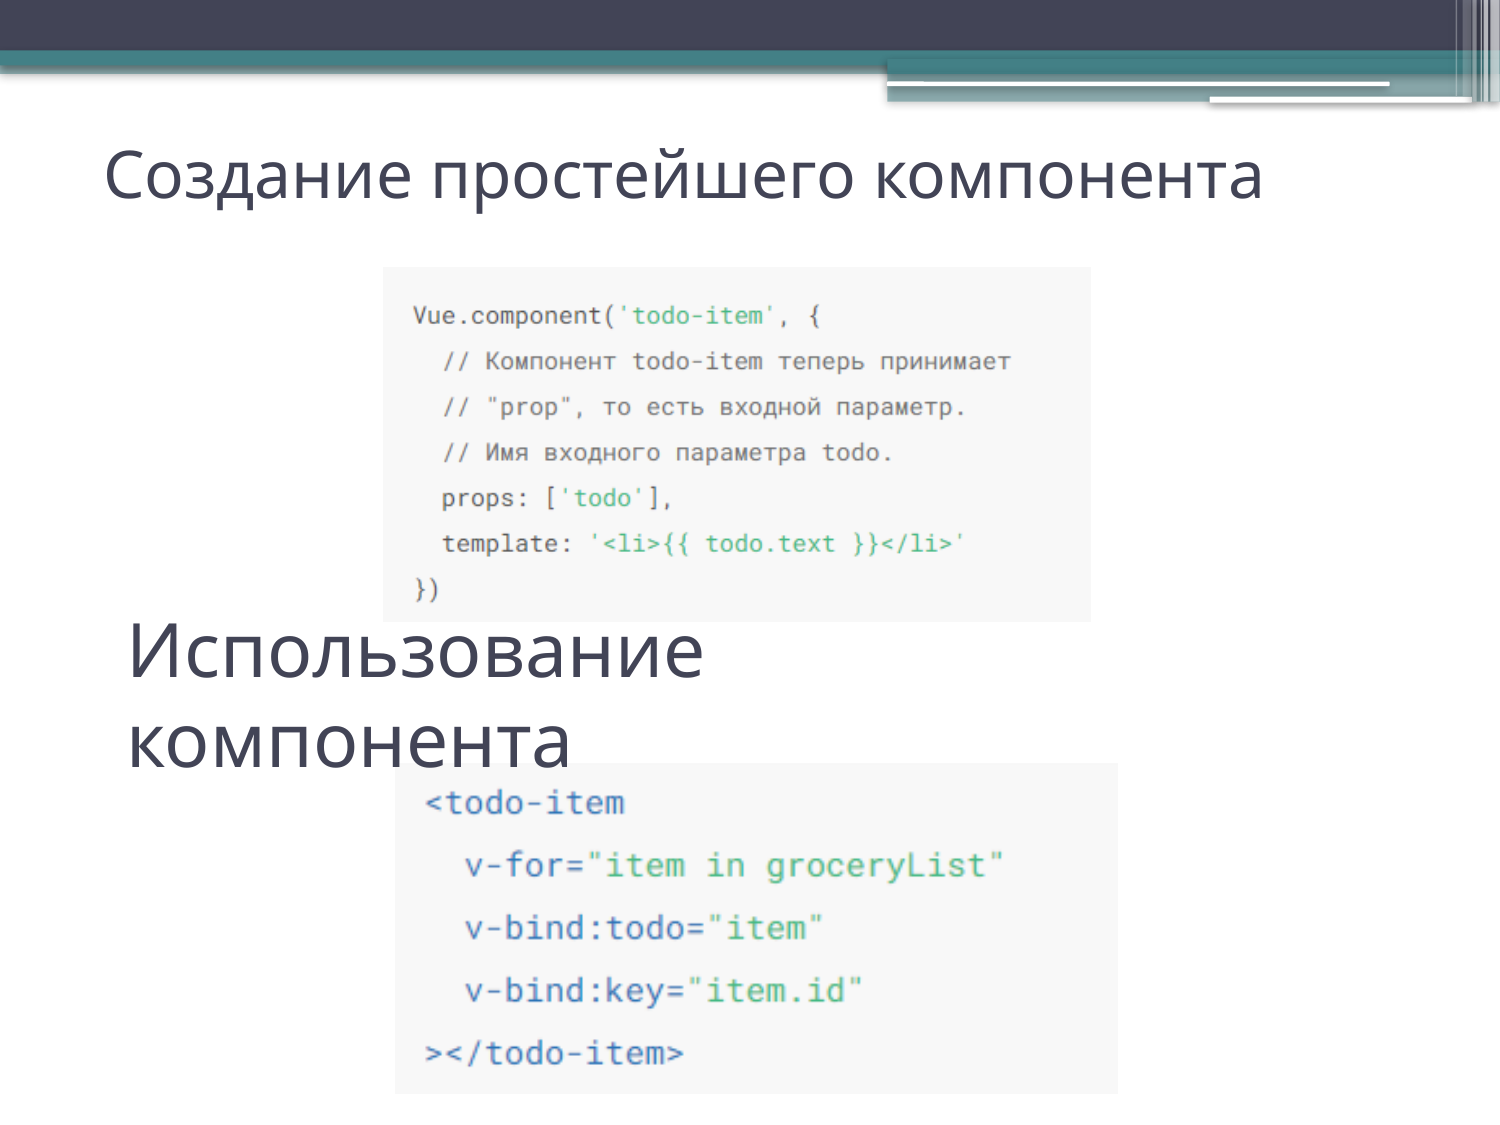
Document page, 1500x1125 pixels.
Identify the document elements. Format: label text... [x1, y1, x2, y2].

picture [395, 763, 1118, 1095]
title Создание простейшего компонента [88, 101, 1412, 244]
picture [383, 266, 1092, 622]
text_box Использование компонента [112, 656, 1176, 728]
